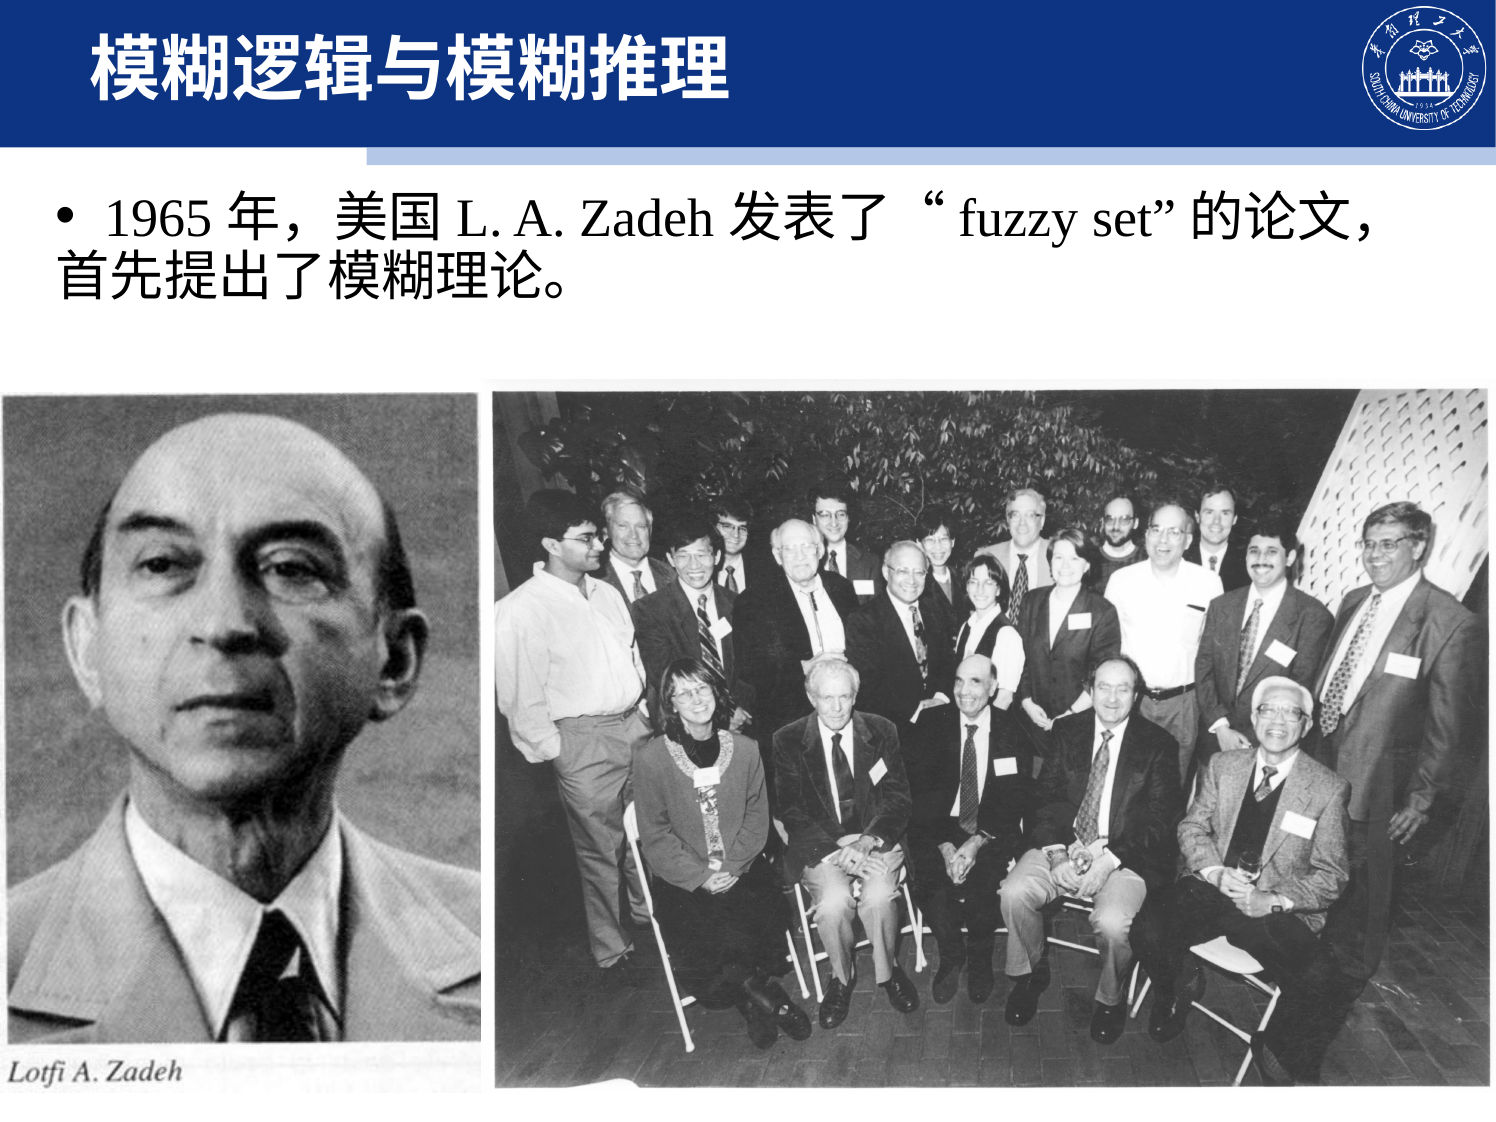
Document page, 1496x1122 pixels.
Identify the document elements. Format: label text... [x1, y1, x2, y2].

picture [1354, 0, 1496, 148]
picture [0, 379, 1496, 1093]
text_box 1965年，美国L. A. Zadeh发表了“fuzzy set”的论文，首先提出了模糊理论。 [41, 178, 1459, 392]
title 模糊逻辑与模糊推理 [74, 25, 1384, 118]
